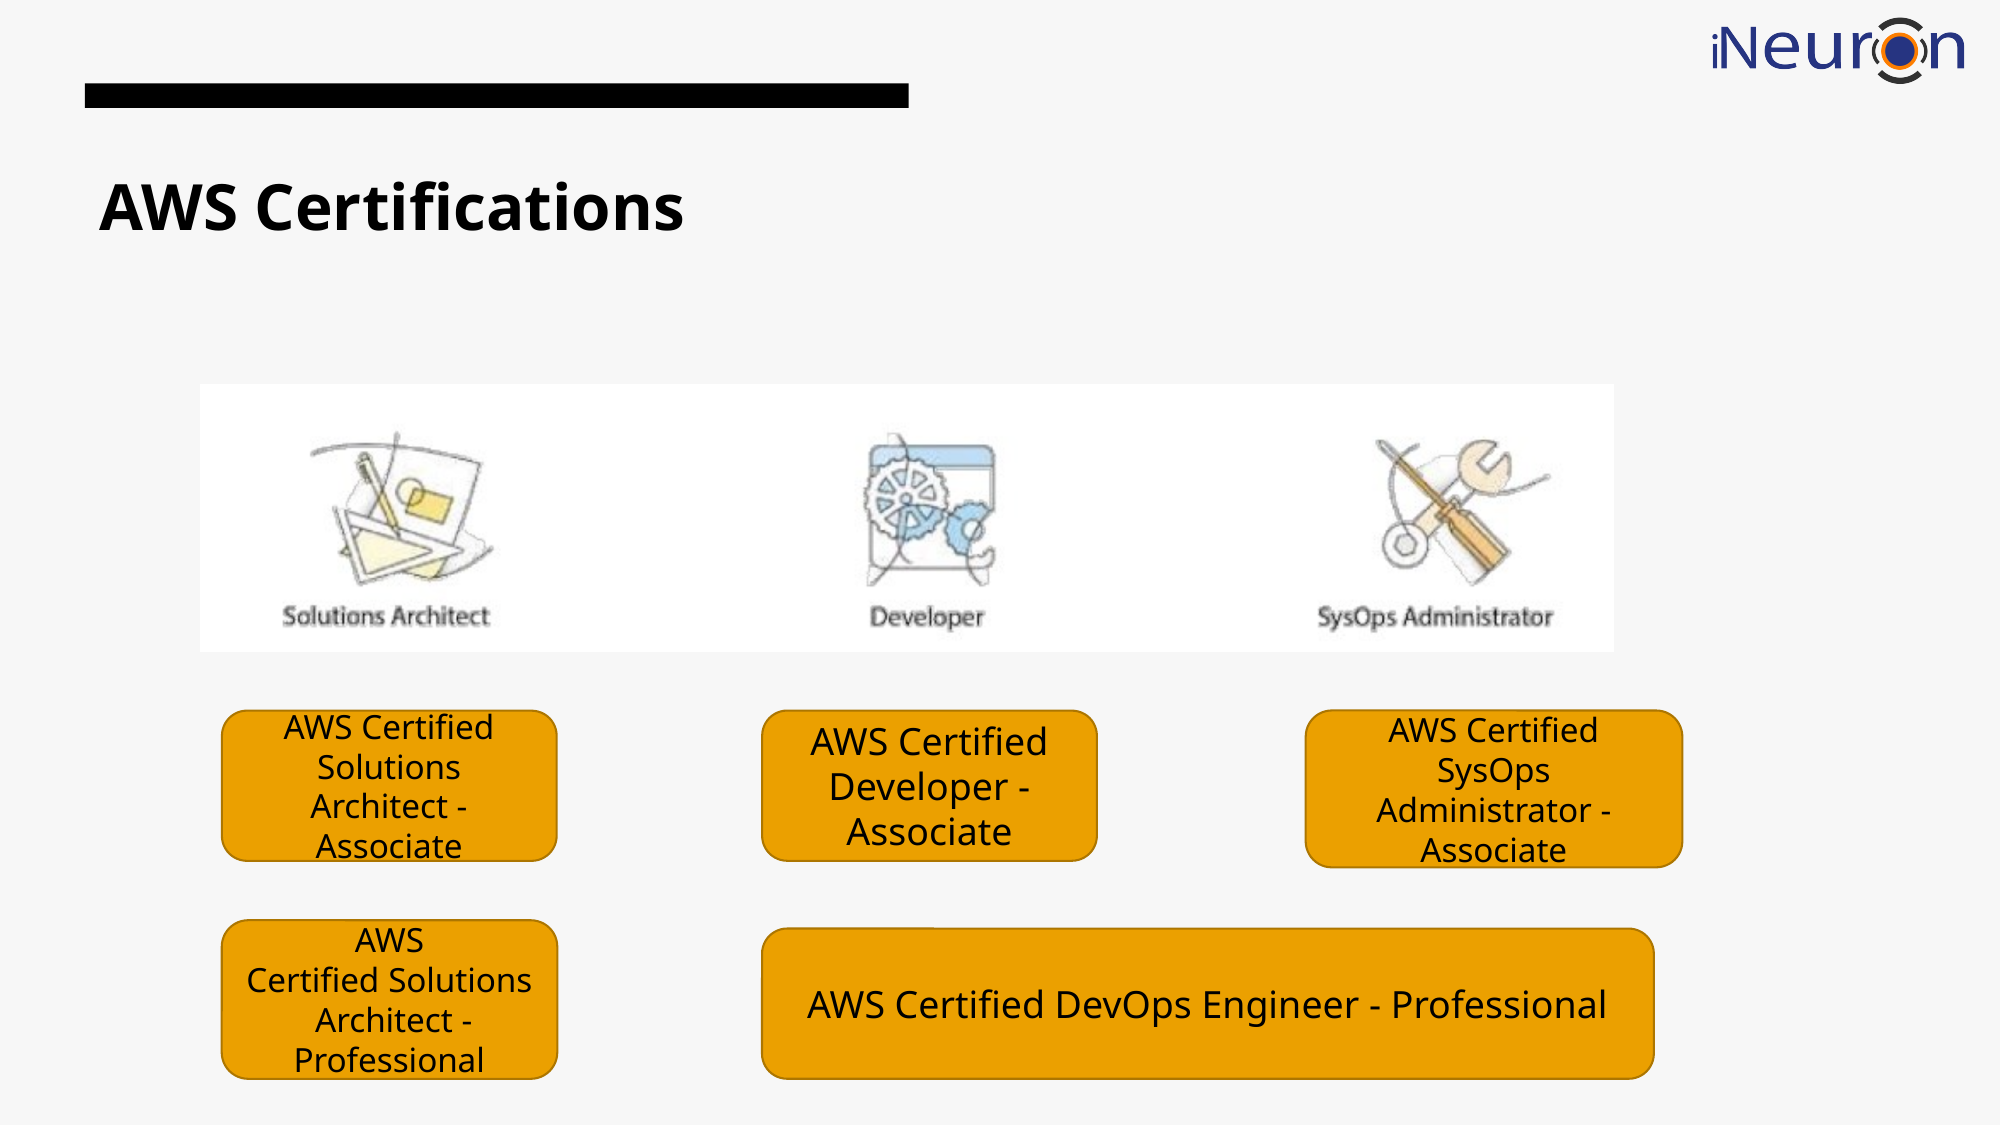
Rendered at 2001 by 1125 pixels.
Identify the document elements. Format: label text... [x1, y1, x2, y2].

text_box AWS Certified SysOps Administrator - Associate [1304, 709, 1684, 869]
text_box AWS Certified Developer - Associate [761, 709, 1098, 862]
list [200, 384, 1614, 652]
picture [1709, 7, 1970, 87]
text_box AWS Certified DevOps Engineer - Professional [760, 927, 1655, 1080]
text_box AWS Certified Solutions Architect - Associate [220, 709, 558, 862]
title AWS Certifications [84, 159, 969, 252]
text_box AWS Certified Solutions Architect - Professional [220, 919, 559, 1080]
